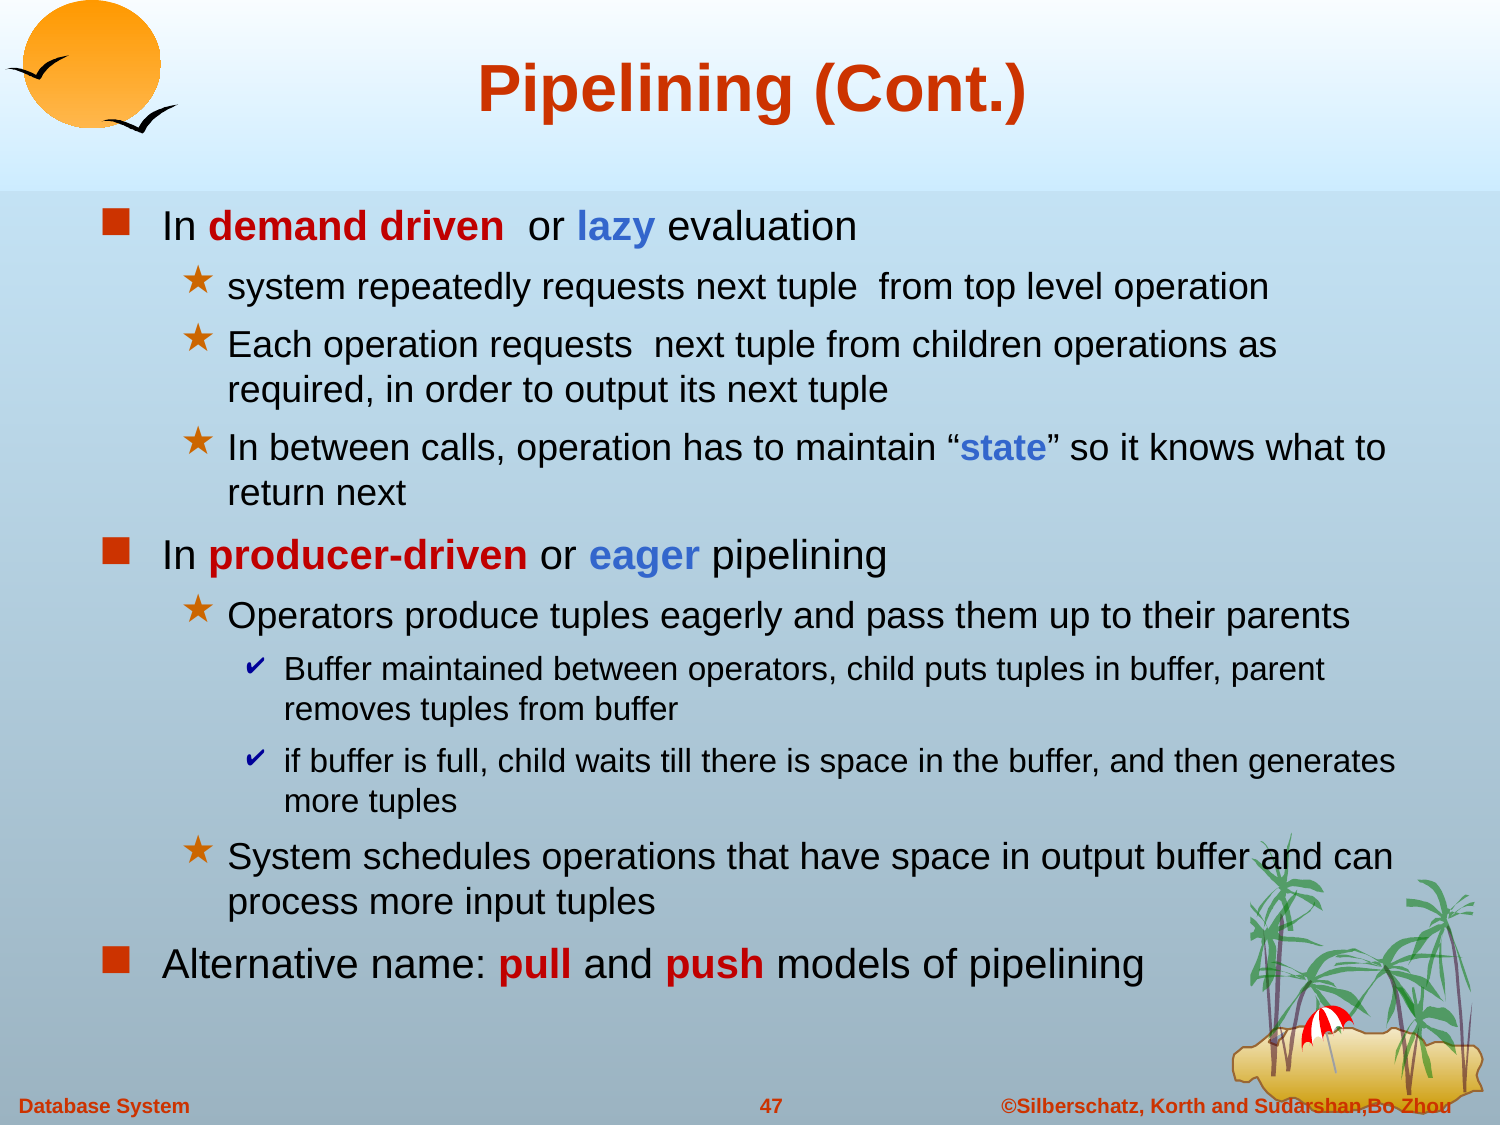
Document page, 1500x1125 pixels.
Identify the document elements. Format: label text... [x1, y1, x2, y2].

title Pipelining (Cont.) [90, 32, 1416, 133]
list In demand driven or lazy evaluation system repeatedly requests next tuple from top level operation Each operation requests next tuple from children operations as required, in order to output its next tuple In between calls, operation has to maintain “state” so it knows what to return next In producer-driven or eager pipelining Operators produce tuples eagerly and pass them up to their parents Buffer maintained between operators, child puts tuples in buffer, parent removes tuples from buffer if buffer is full, child waits till there is space in the buffer, and then generates more tuples System schedules operations that have space in output buffer and can process more input tuples Alternative name: pull and push models of pipelining [90, 191, 1440, 1075]
